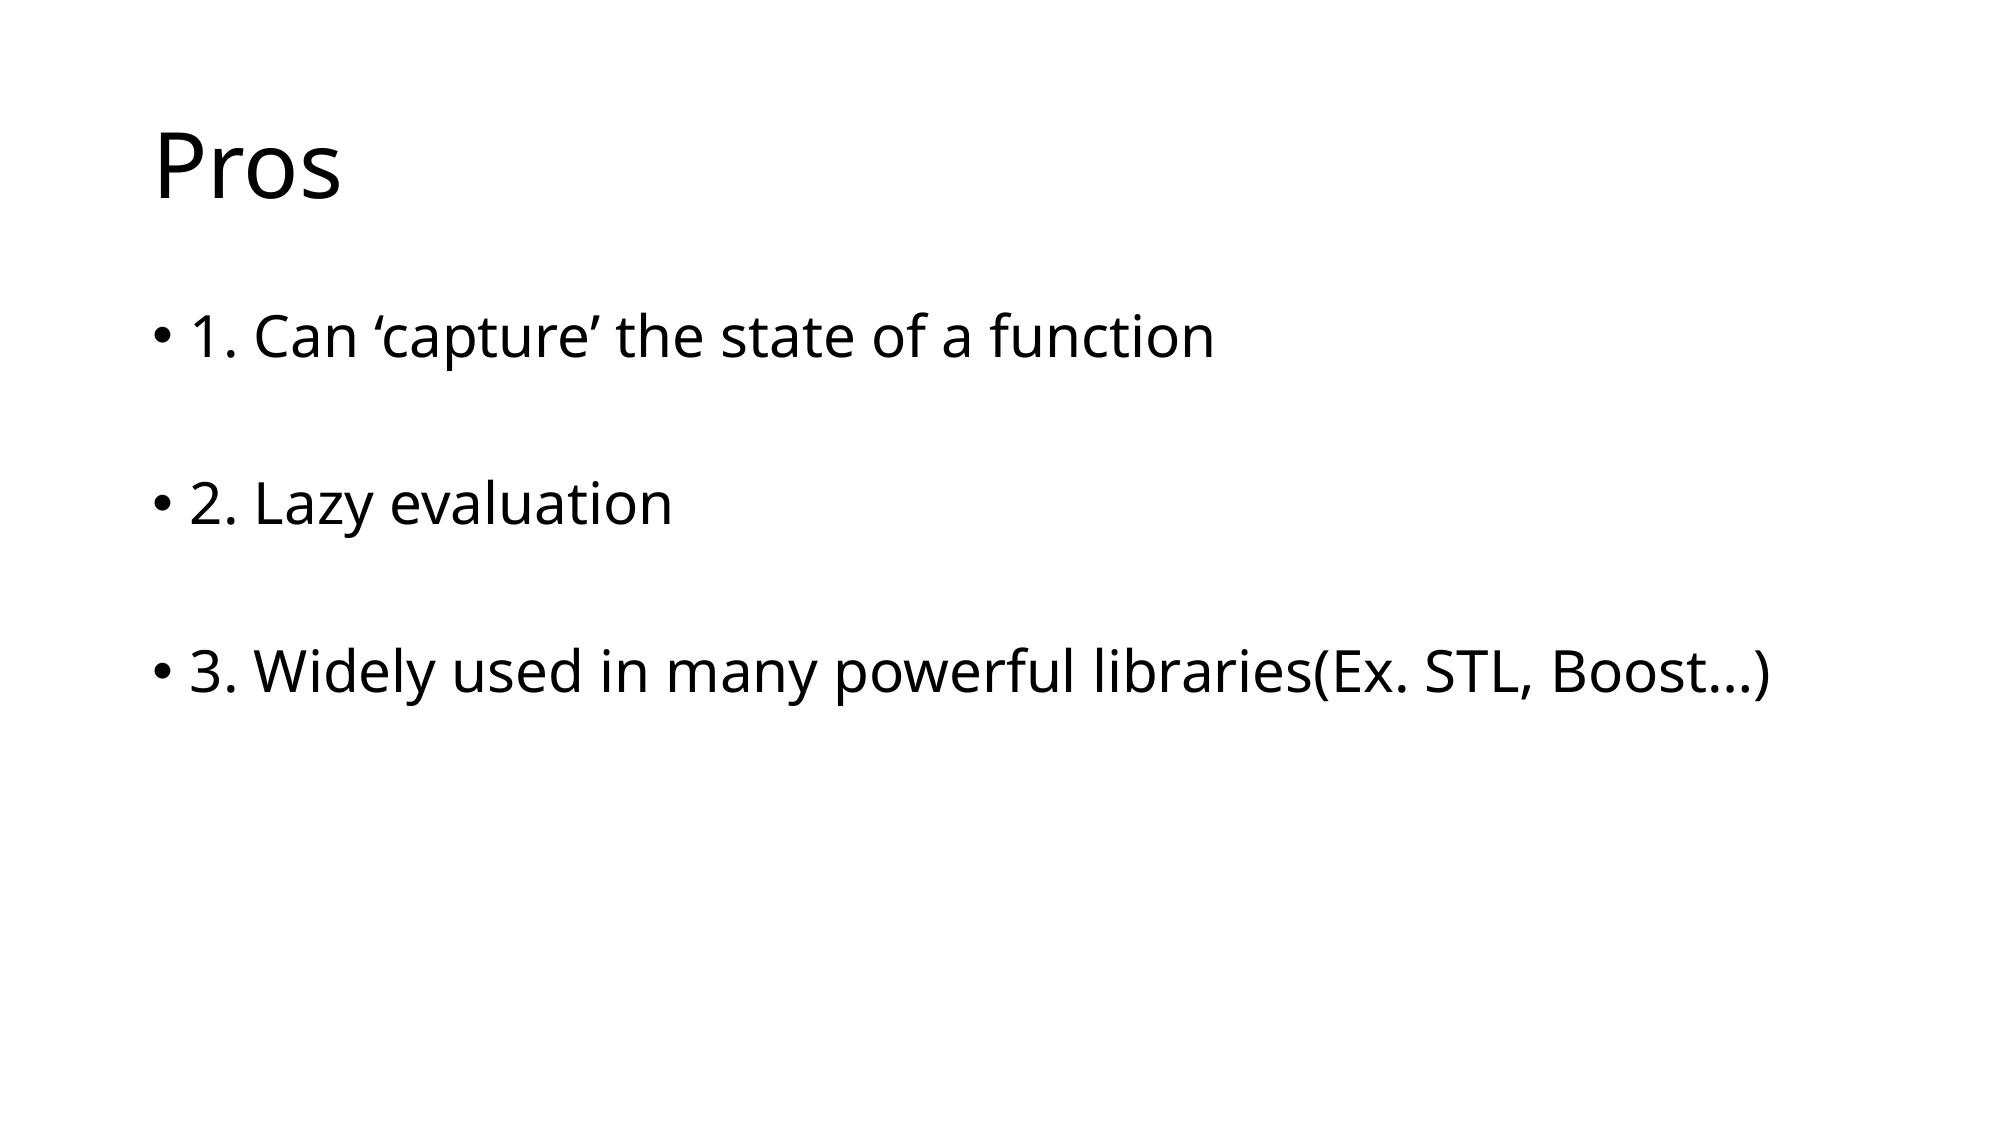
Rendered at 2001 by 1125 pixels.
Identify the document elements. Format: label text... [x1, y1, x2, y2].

list 1. Can ‘capture’ the state of a function 2. Lazy evaluation 3. Widely used in many powerful libraries(Ex. STL, Boost…) [137, 299, 1863, 1014]
title Pros [137, 59, 1863, 278]
